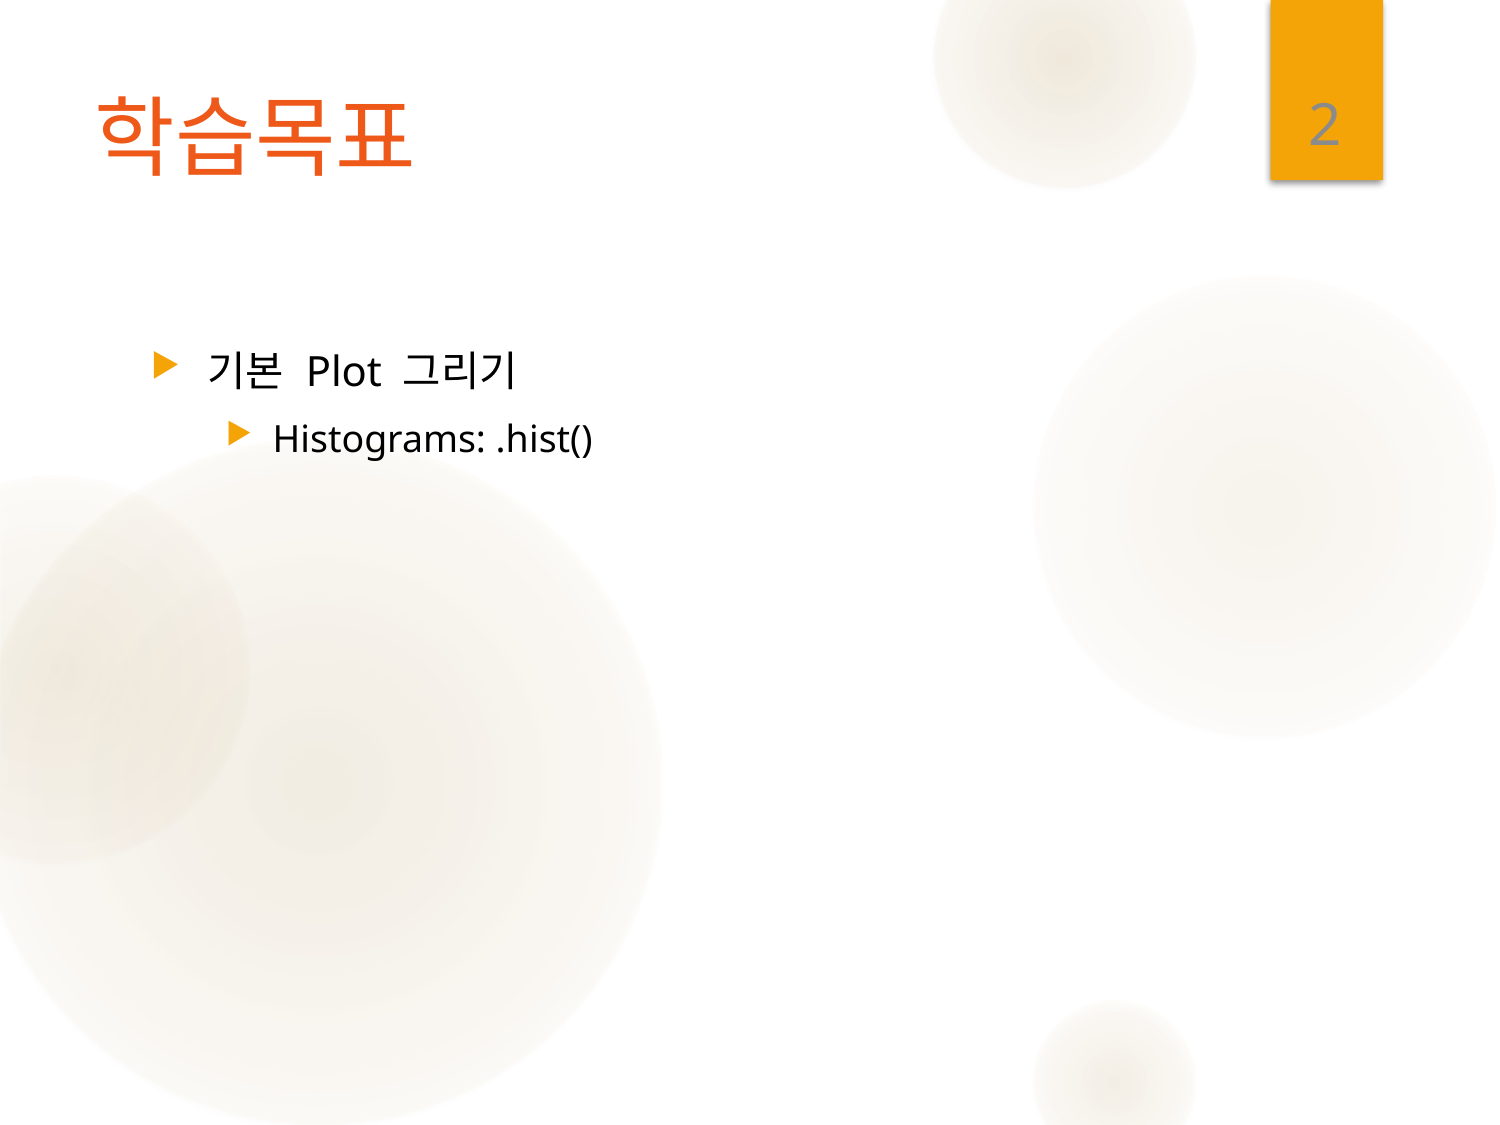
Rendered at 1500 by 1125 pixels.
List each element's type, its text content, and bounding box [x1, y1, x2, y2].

list 기본 Plot 그리기 Histograms: .hist() [135, 336, 1237, 1025]
slide_number 2 [1273, 48, 1378, 175]
title 학습목표 [79, 74, 1237, 304]
